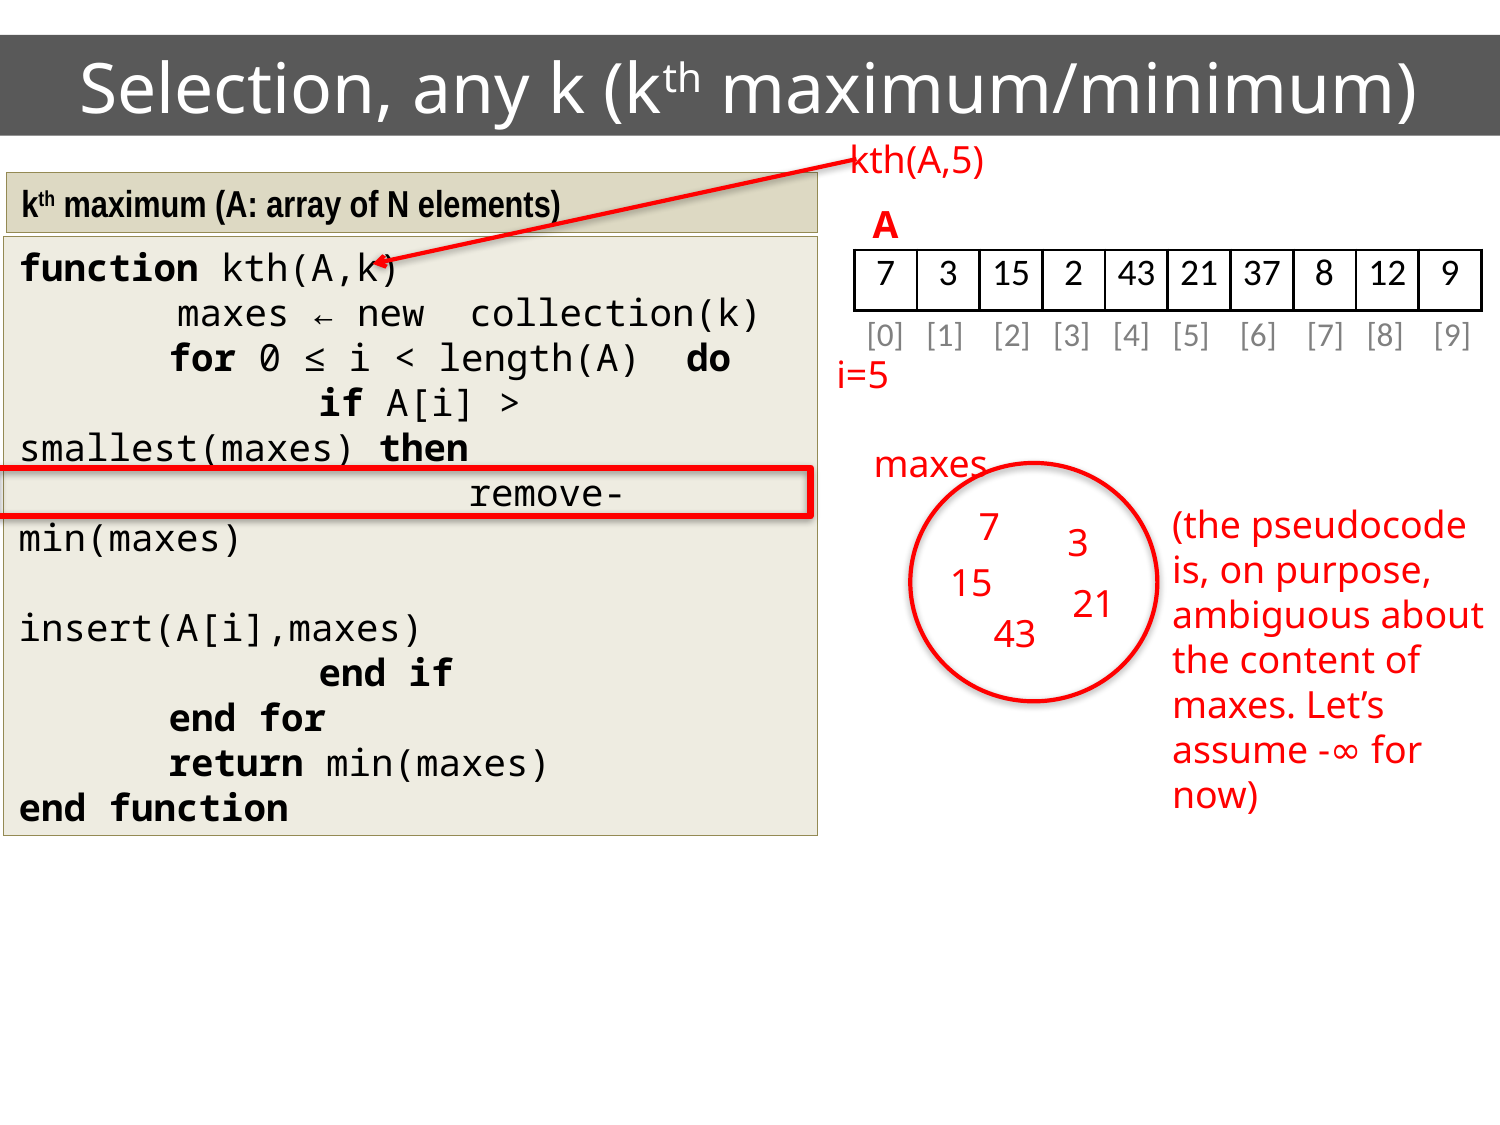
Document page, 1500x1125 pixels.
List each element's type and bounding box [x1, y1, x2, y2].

title [0, 34, 1500, 136]
table_header [1232, 251, 1292, 306]
table_header [981, 251, 1041, 306]
table_header [918, 265, 978, 306]
table_header [1357, 251, 1417, 306]
text_box [858, 432, 1500, 823]
text_box [821, 306, 1500, 403]
text_box [0, 128, 978, 836]
table_header [1295, 251, 1355, 306]
table_header [1169, 251, 1229, 306]
table_header [1420, 251, 1480, 306]
table_header [1044, 251, 1104, 306]
table_header [856, 265, 916, 306]
table_header [1106, 251, 1166, 306]
